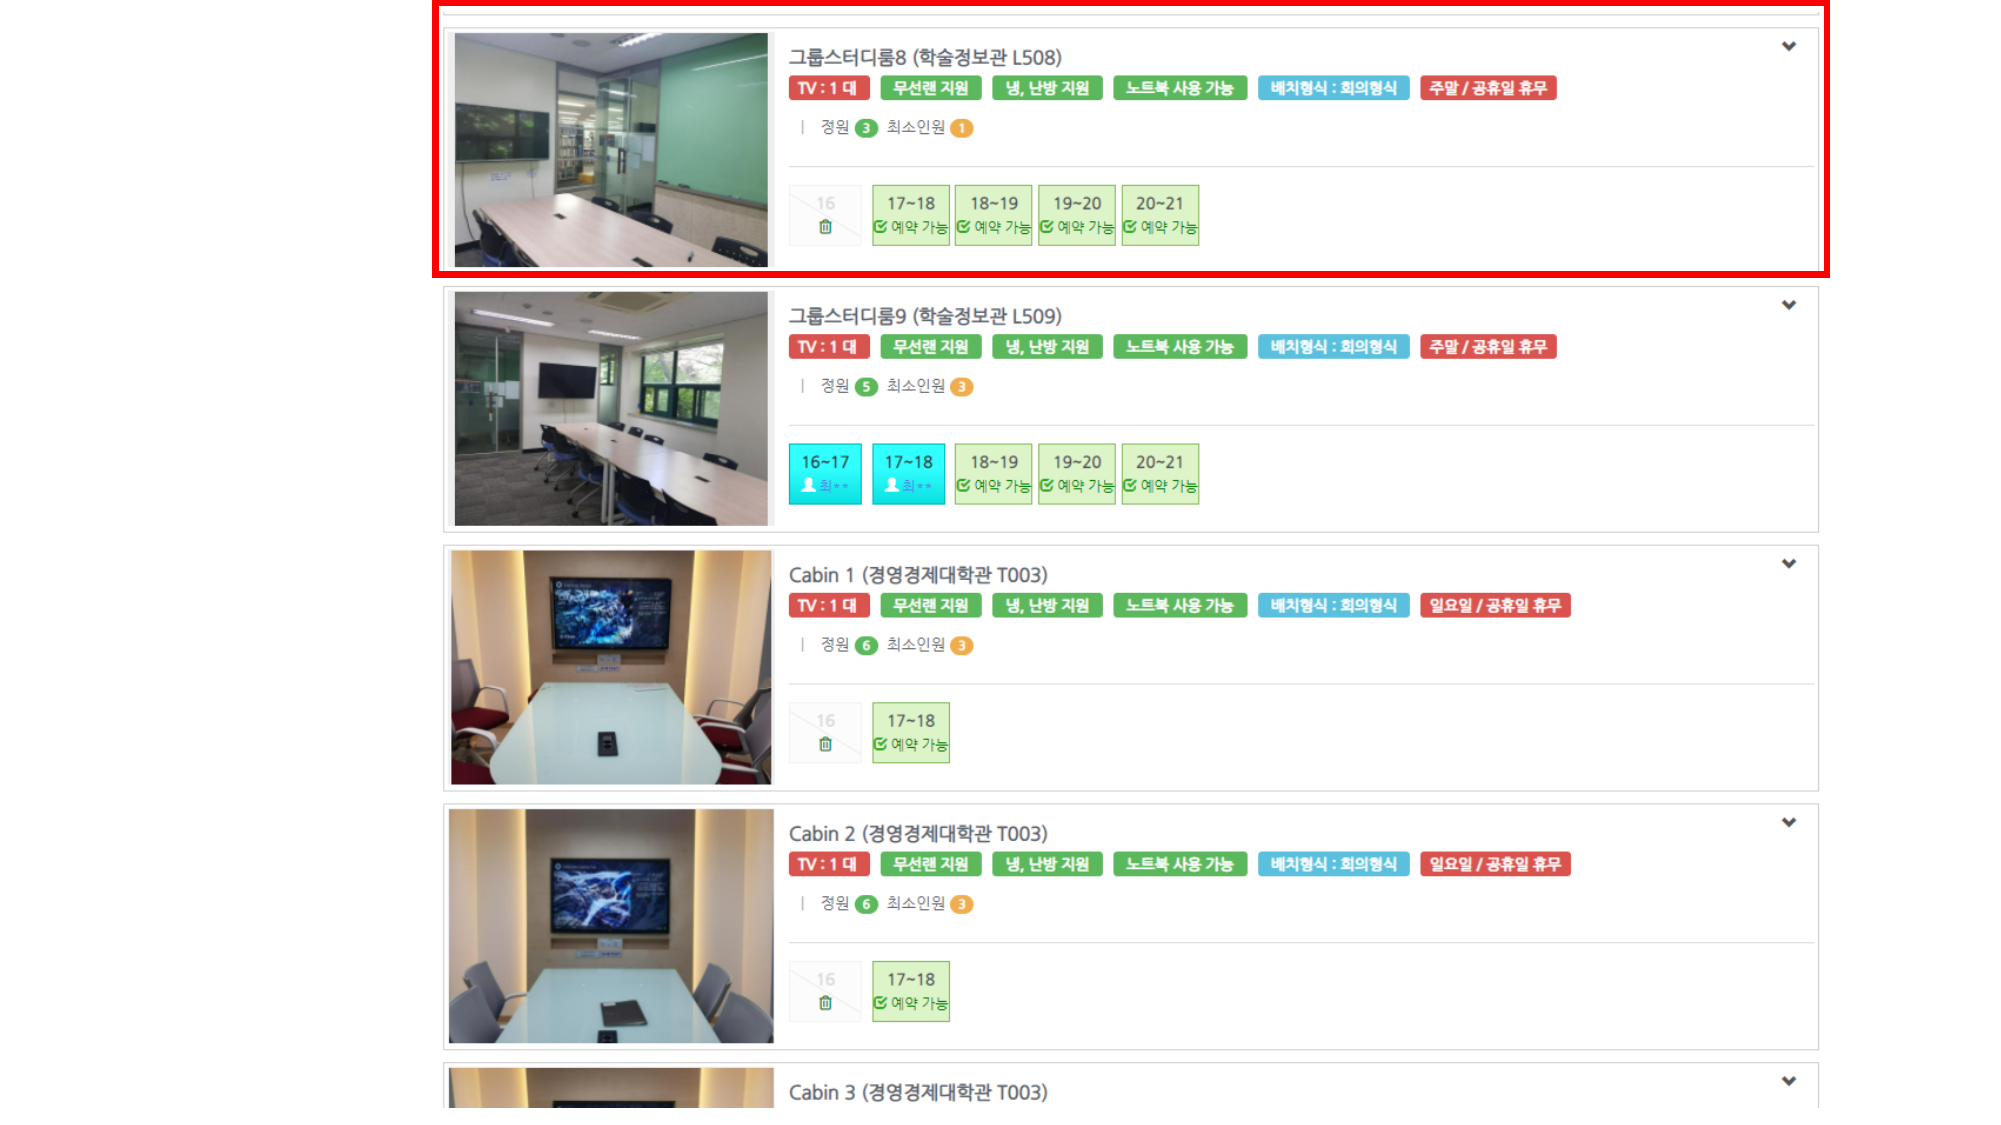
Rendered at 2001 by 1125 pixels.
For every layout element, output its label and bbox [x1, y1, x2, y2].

text_box [434, 2, 1828, 12]
picture [14, 12, 1986, 1108]
